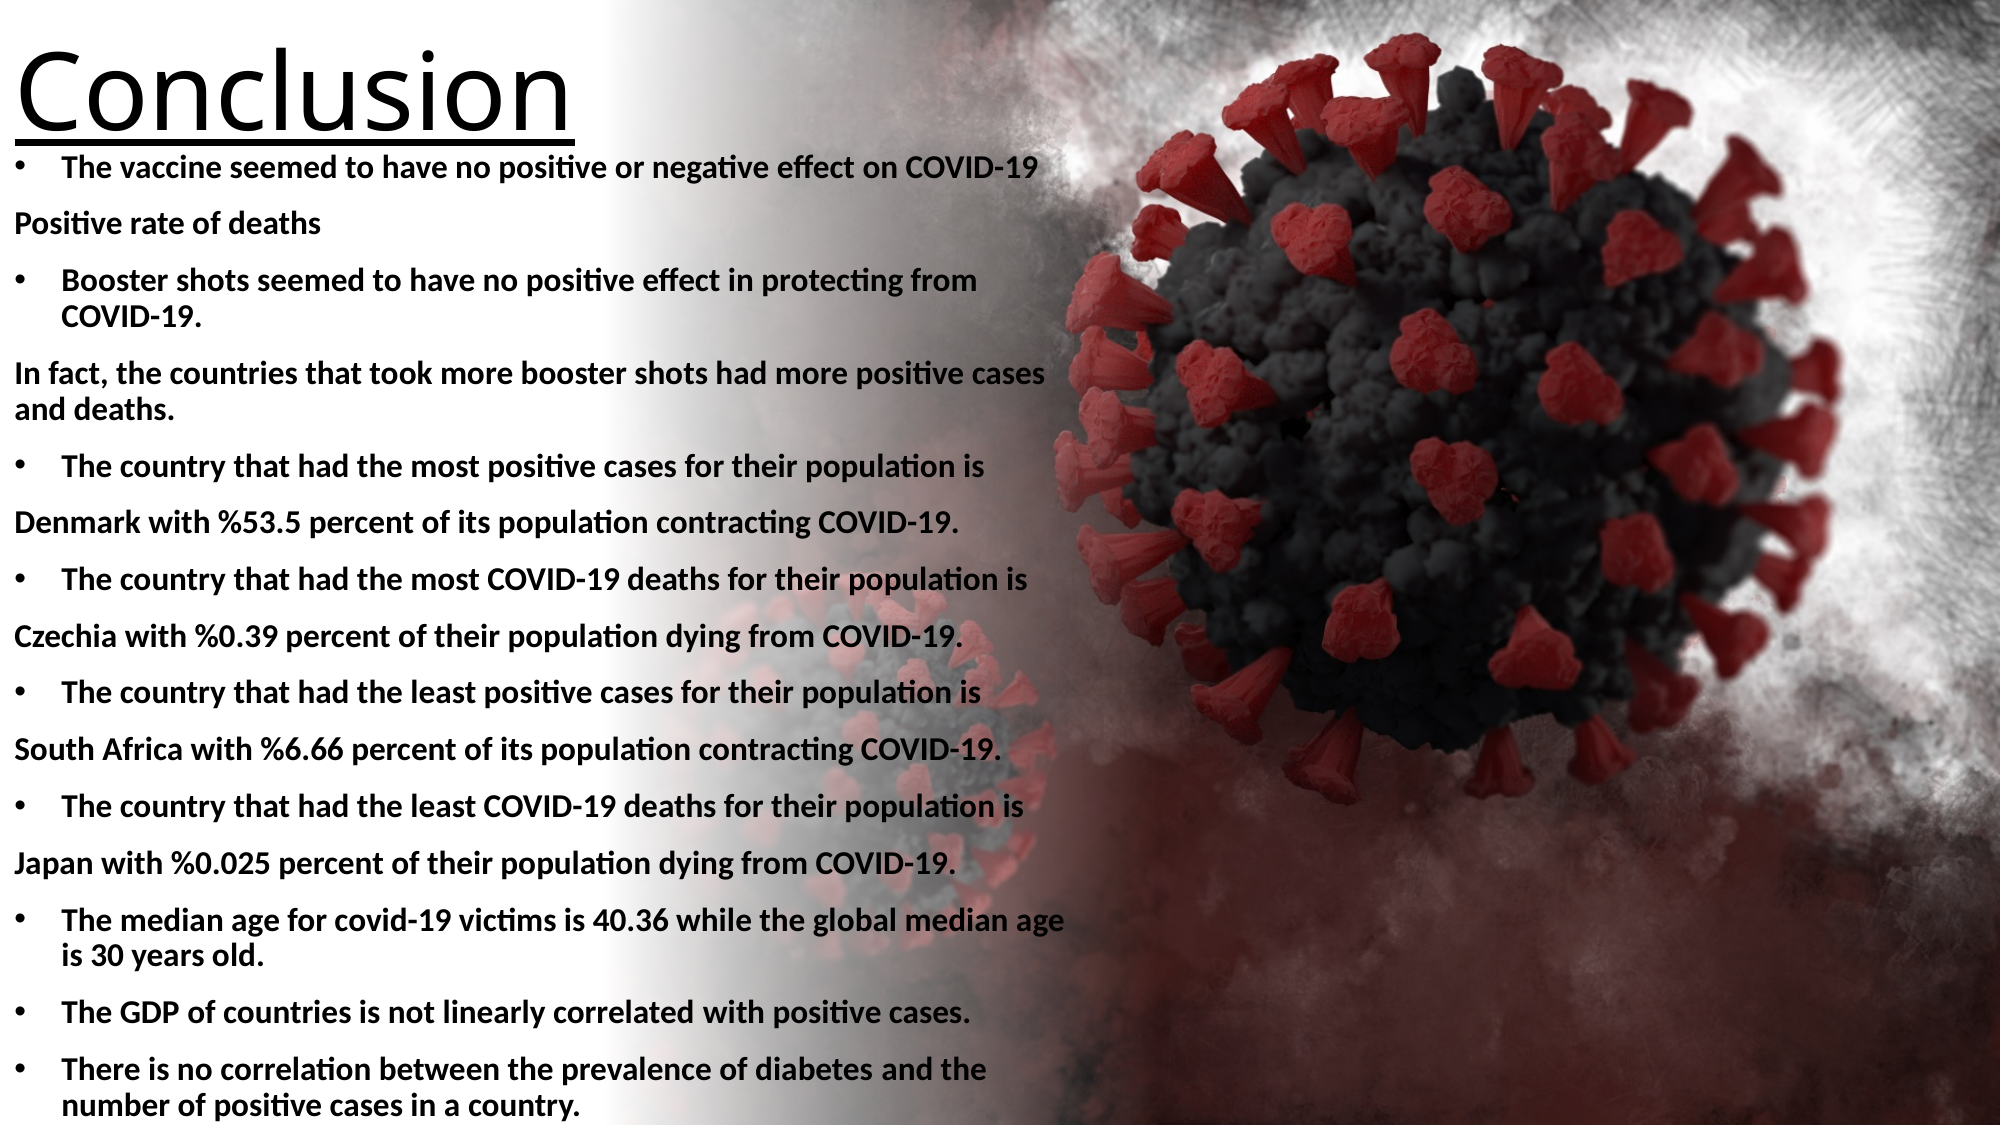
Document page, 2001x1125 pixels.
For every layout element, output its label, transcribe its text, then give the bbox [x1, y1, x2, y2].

text_box The vaccine seemed to have no positive or negative effect on COVID-19 Positive rate of deaths Booster shots seemed to have no positive effect in protecting from COVID-19. In fact, the countries that took more booster shots had more positive cases and deaths. The country that had the most positive cases for their population is Denmark with %53.5 percent of its population contracting COVID-19. The country that had the most COVID-19 deaths for their population is Czechia with %0.39 percent of their population dying from COVID-19. The country that had the least positive cases for their population is South Africa with %6.66 percent of its population contracting COVID-19. The country that had the least COVID-19 deaths for their population is Japan with %0.025 percent of their population dying from COVID-19. The median age for covid-19 victims is 40.36 while the global median age is 30 years old. The GDP of countries is not linearly correlated with positive cases. There is no correlation between the prevalence of diabetes and the number of positive cases in a country. [0, 142, 413, 1125]
title Conclusion [0, 0, 413, 142]
picture [413, 0, 2000, 1125]
